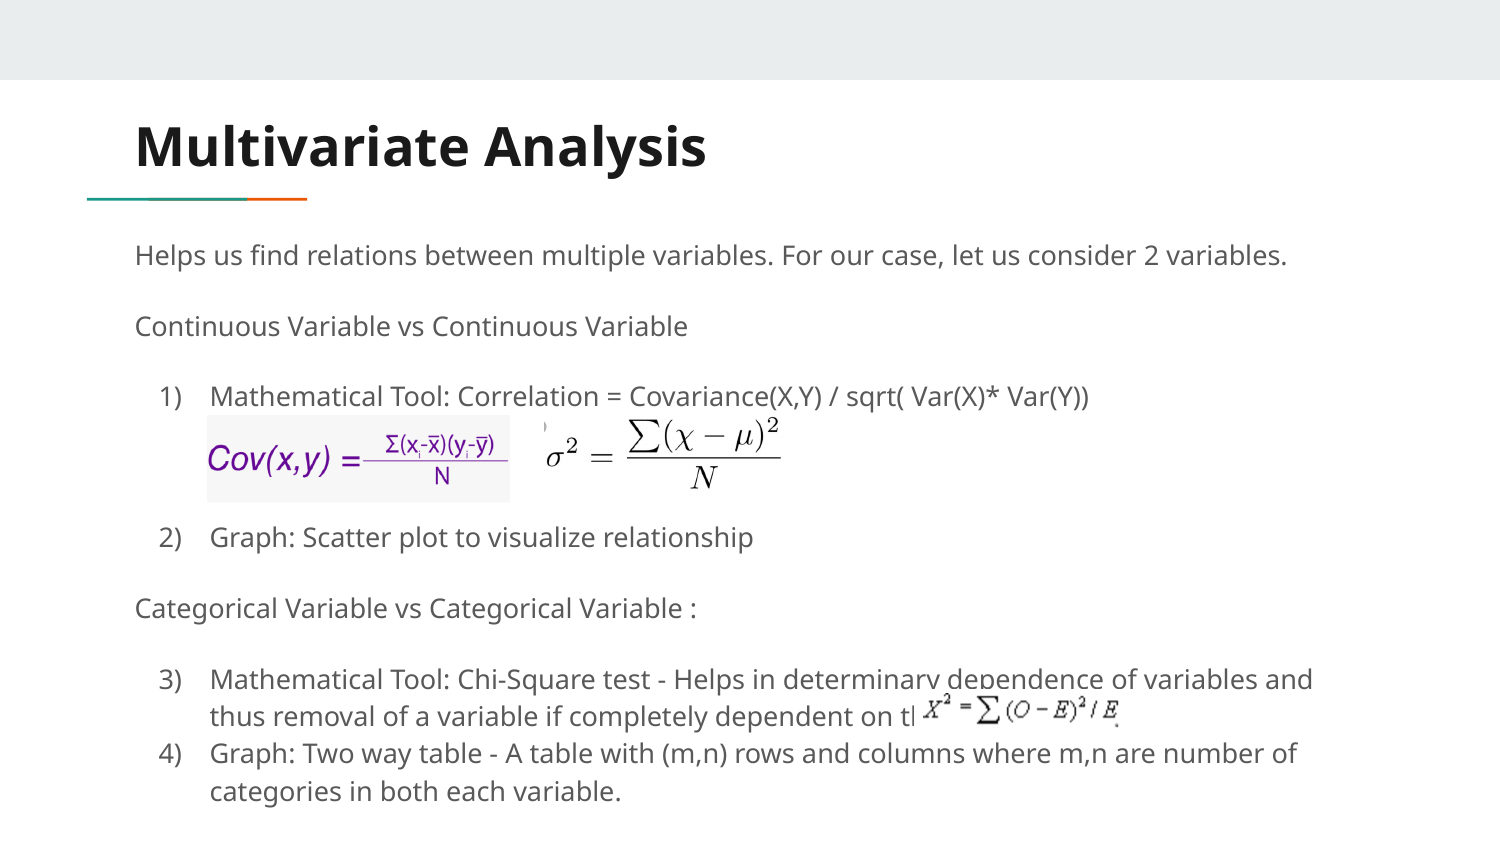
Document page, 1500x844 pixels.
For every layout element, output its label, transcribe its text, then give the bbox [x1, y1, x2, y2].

picture [914, 689, 1132, 737]
picture [544, 415, 784, 505]
picture [206, 415, 510, 505]
list Helps us find relations between multiple variables. For our case, let us consider 2 variables. Continuous Variable vs Continuous Variable Mathematical Tool: Correlation = Covariance(X,Y) / sqrt( Var(X)* Var(Y)) Graph: Scatter plot to visualize relationship Categorical Variable vs Categorical Variable : Mathematical Tool: Chi-Square test - Helps in determinary dependence of variables and thus removal of a variable if completely dependent on the other Graph: Two way table - A table with (m,n) rows and columns where m,n are number of categories in both each variable. [119, 218, 1381, 831]
title Multivariate Analysis [119, 96, 1381, 185]
